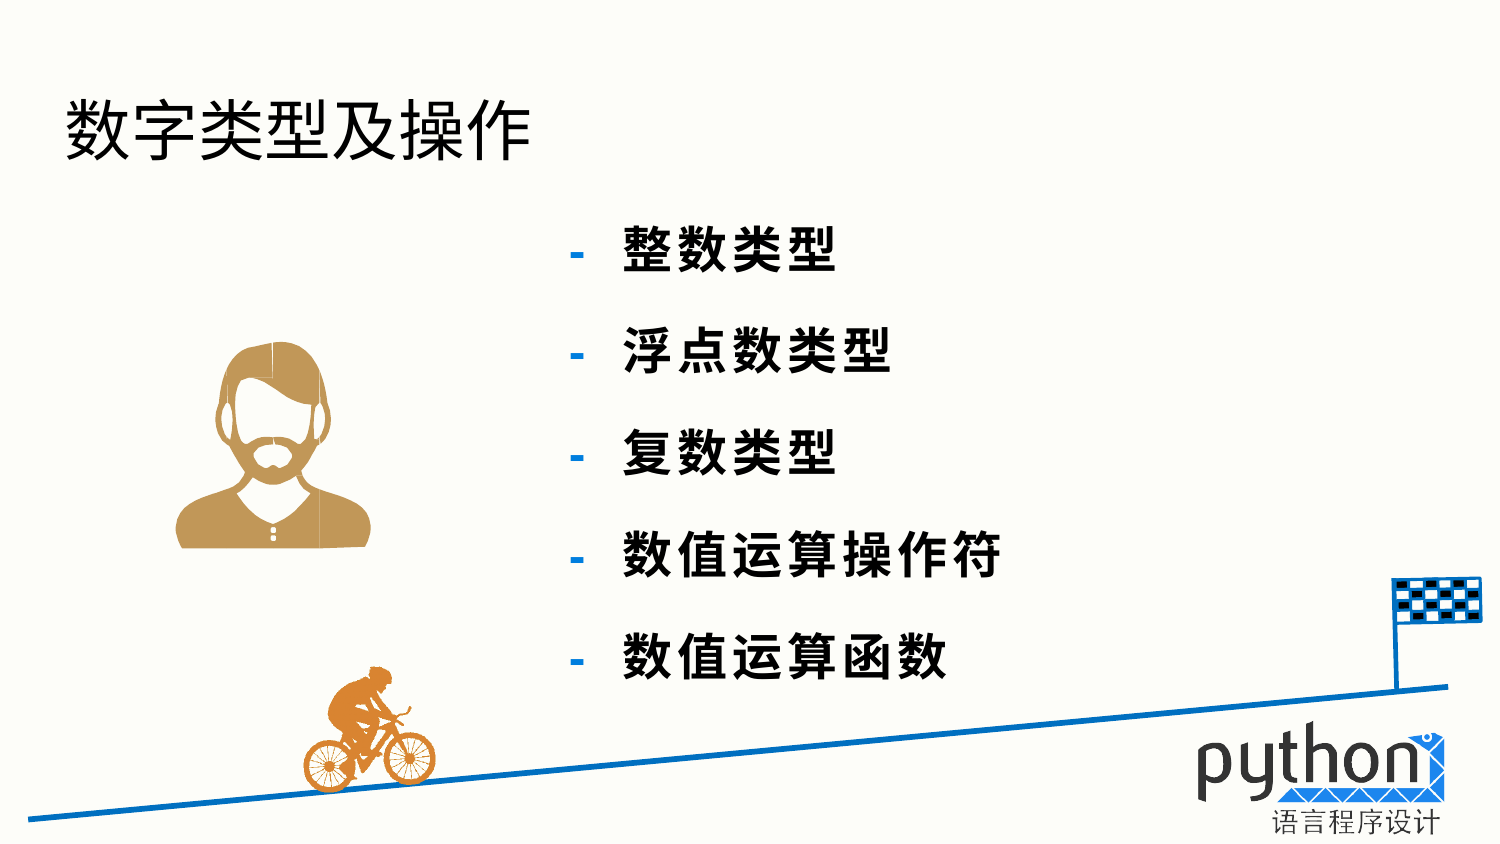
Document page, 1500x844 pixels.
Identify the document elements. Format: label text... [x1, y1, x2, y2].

text_box [1188, 709, 1451, 842]
text_box [1410, 589, 1424, 599]
text_box [1451, 578, 1466, 589]
text_box [1411, 611, 1426, 622]
title 数字类型及操作 [62, 89, 535, 231]
text_box [1395, 579, 1409, 590]
text_box [1438, 588, 1453, 599]
text_box [1439, 610, 1454, 620]
text_box [1397, 600, 1411, 611]
text_box [1393, 578, 1482, 624]
text_box [294, 662, 438, 795]
text_box [175, 341, 371, 549]
text_box [1424, 600, 1439, 611]
text_box [1466, 589, 1480, 600]
text_box [1453, 600, 1468, 611]
text_box [1466, 611, 1481, 621]
text_box - 整数类型 - 浮点数类型 - 复数类型 - 数值运算操作符 - 数值运算函数 [566, 218, 1019, 686]
text_box [1424, 578, 1439, 589]
